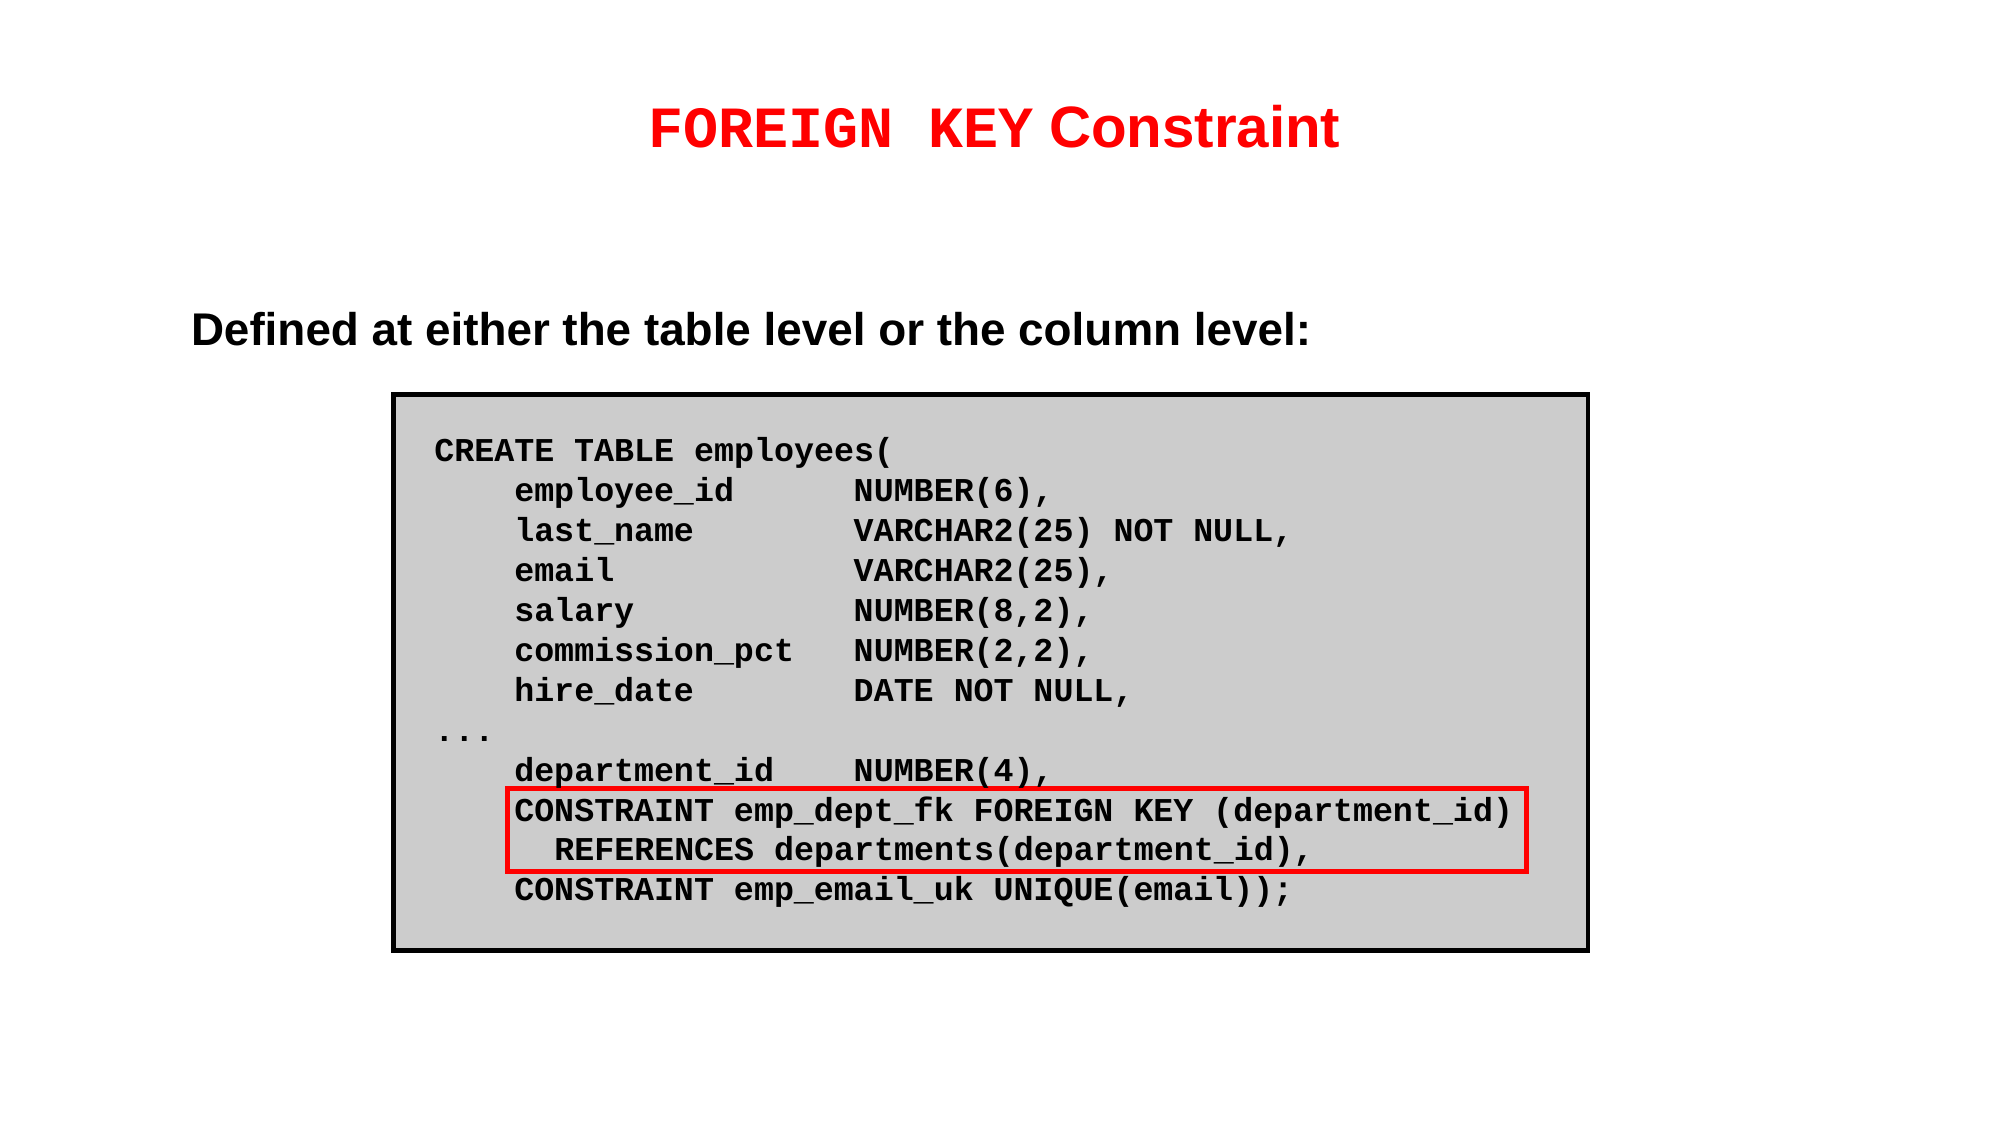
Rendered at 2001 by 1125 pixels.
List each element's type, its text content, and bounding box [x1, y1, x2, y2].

list Defined at either the table level or the column level: [188, 297, 1800, 358]
title FOREIGN KEY Constraint [194, 87, 1795, 232]
text_box [1257, 788, 1527, 872]
text_box [393, 394, 1588, 951]
text_box CREATE TABLE employees( employee_id NUMBER(6), last_name VARCHAR2(25) NOT NULL, email VARCHAR2(25), salary NUMBER(8,2), commission_pct NUMBER(2,2), hire_date DATE NOT NULL, ... department_id NUMBER(4), CONSTRAINT emp_dept_fk FOREIGN KEY (department_id) REFERENCES departments(department_id), CONSTRAINT emp_email_uk UNIQUE(email)); [419, 434, 1257, 902]
